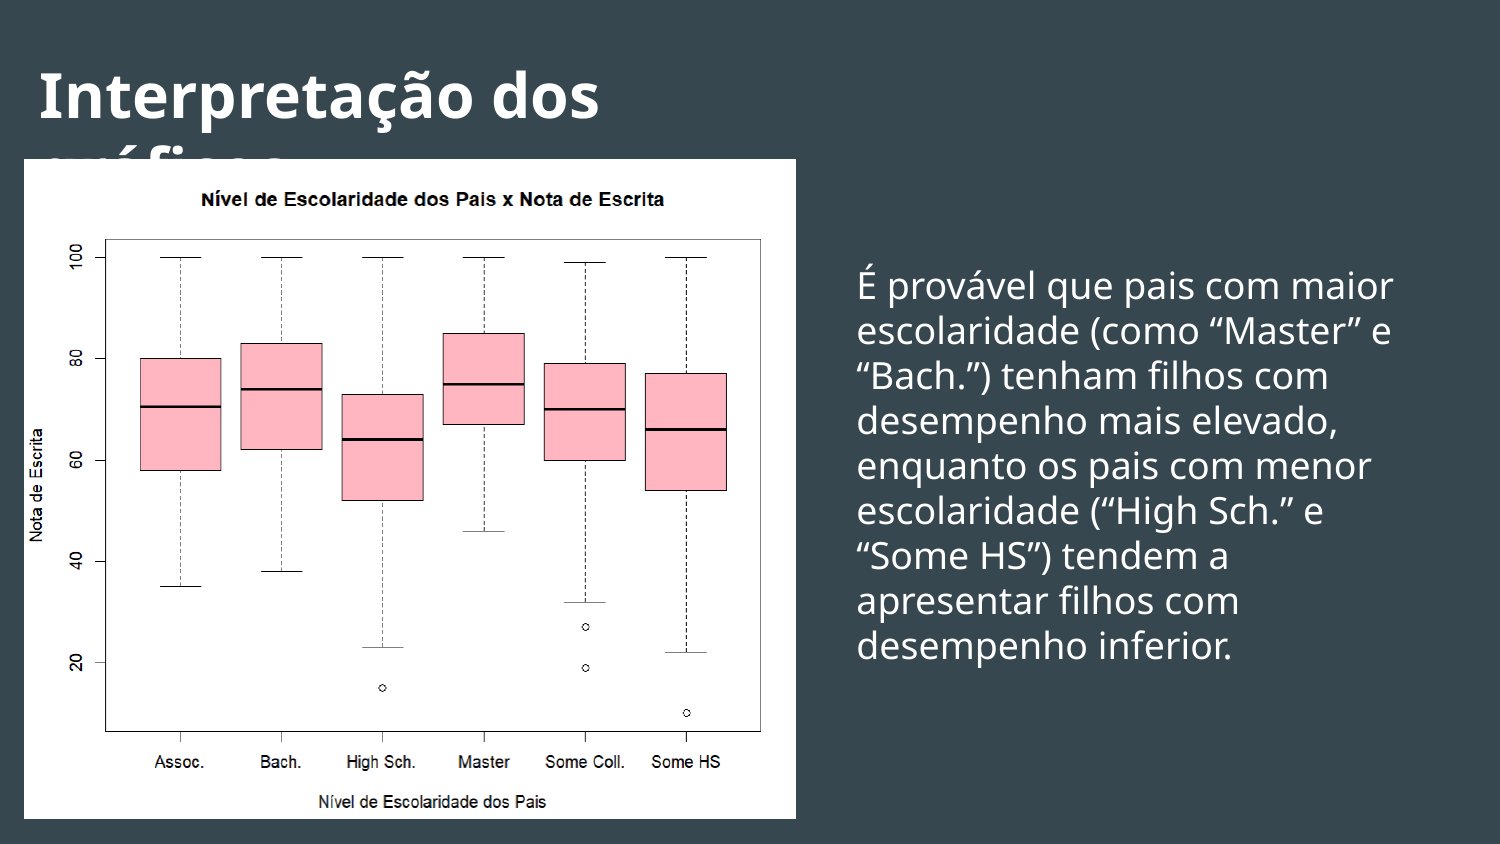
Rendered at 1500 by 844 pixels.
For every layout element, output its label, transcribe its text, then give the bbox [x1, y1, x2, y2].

title Interpretação dos gráficos [24, 41, 862, 136]
picture [24, 159, 796, 820]
text_box É provável que pais com maior escolaridade (como “Master” e “Bach.”) tenham filhos com desempenho mais elevado, enquanto os pais com menor escolaridade (“High Sch.” e “Some HS”) tendem a apresentar filhos com desempenho inferior. [841, 246, 1440, 696]
